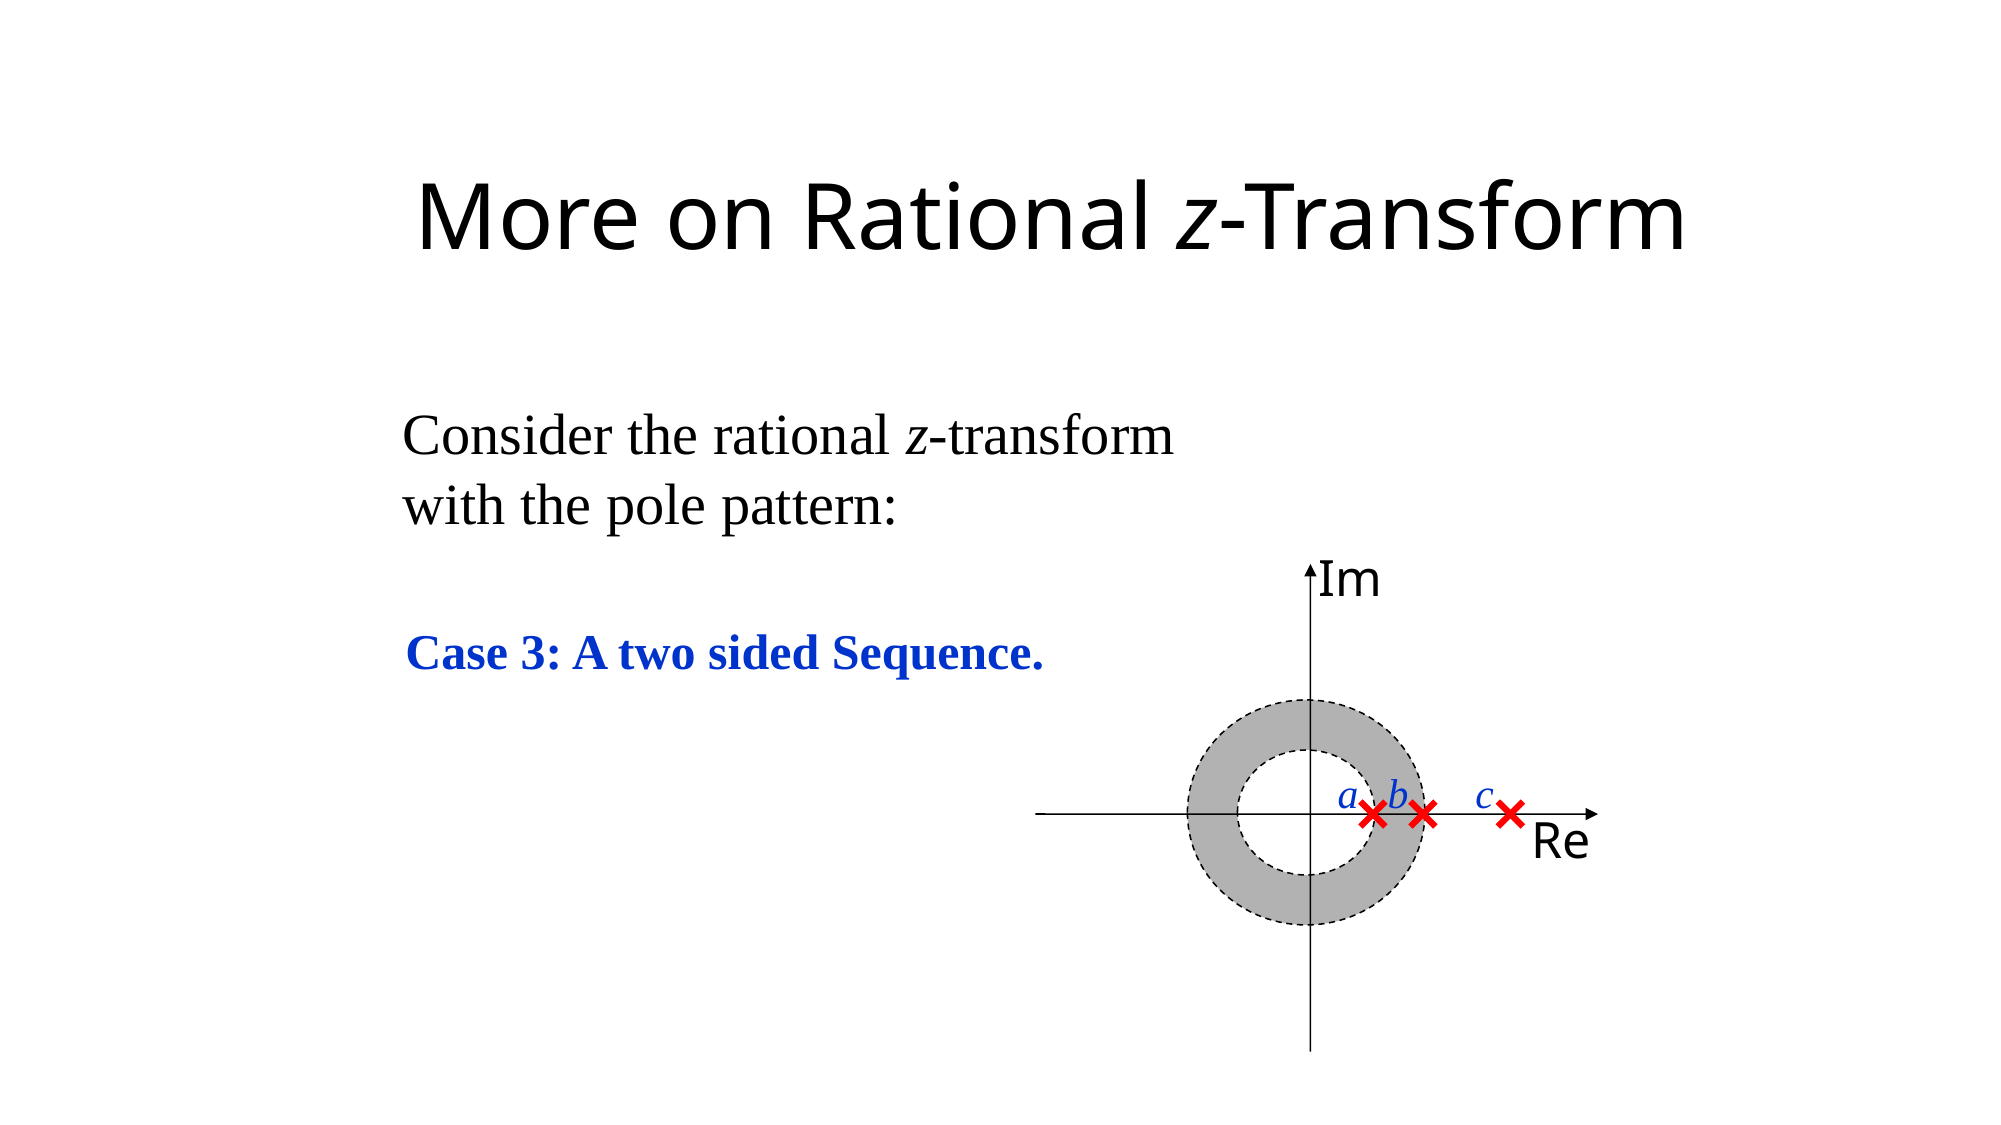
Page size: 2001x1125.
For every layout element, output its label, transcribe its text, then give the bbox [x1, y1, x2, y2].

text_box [1035, 538, 1600, 1052]
text_box Case 3: A two sided Sequence. [390, 612, 1035, 688]
title More on Rational z-Transform [399, 126, 1713, 314]
text_box Consider the rational z-transform with the pole pattern: [387, 388, 1205, 544]
